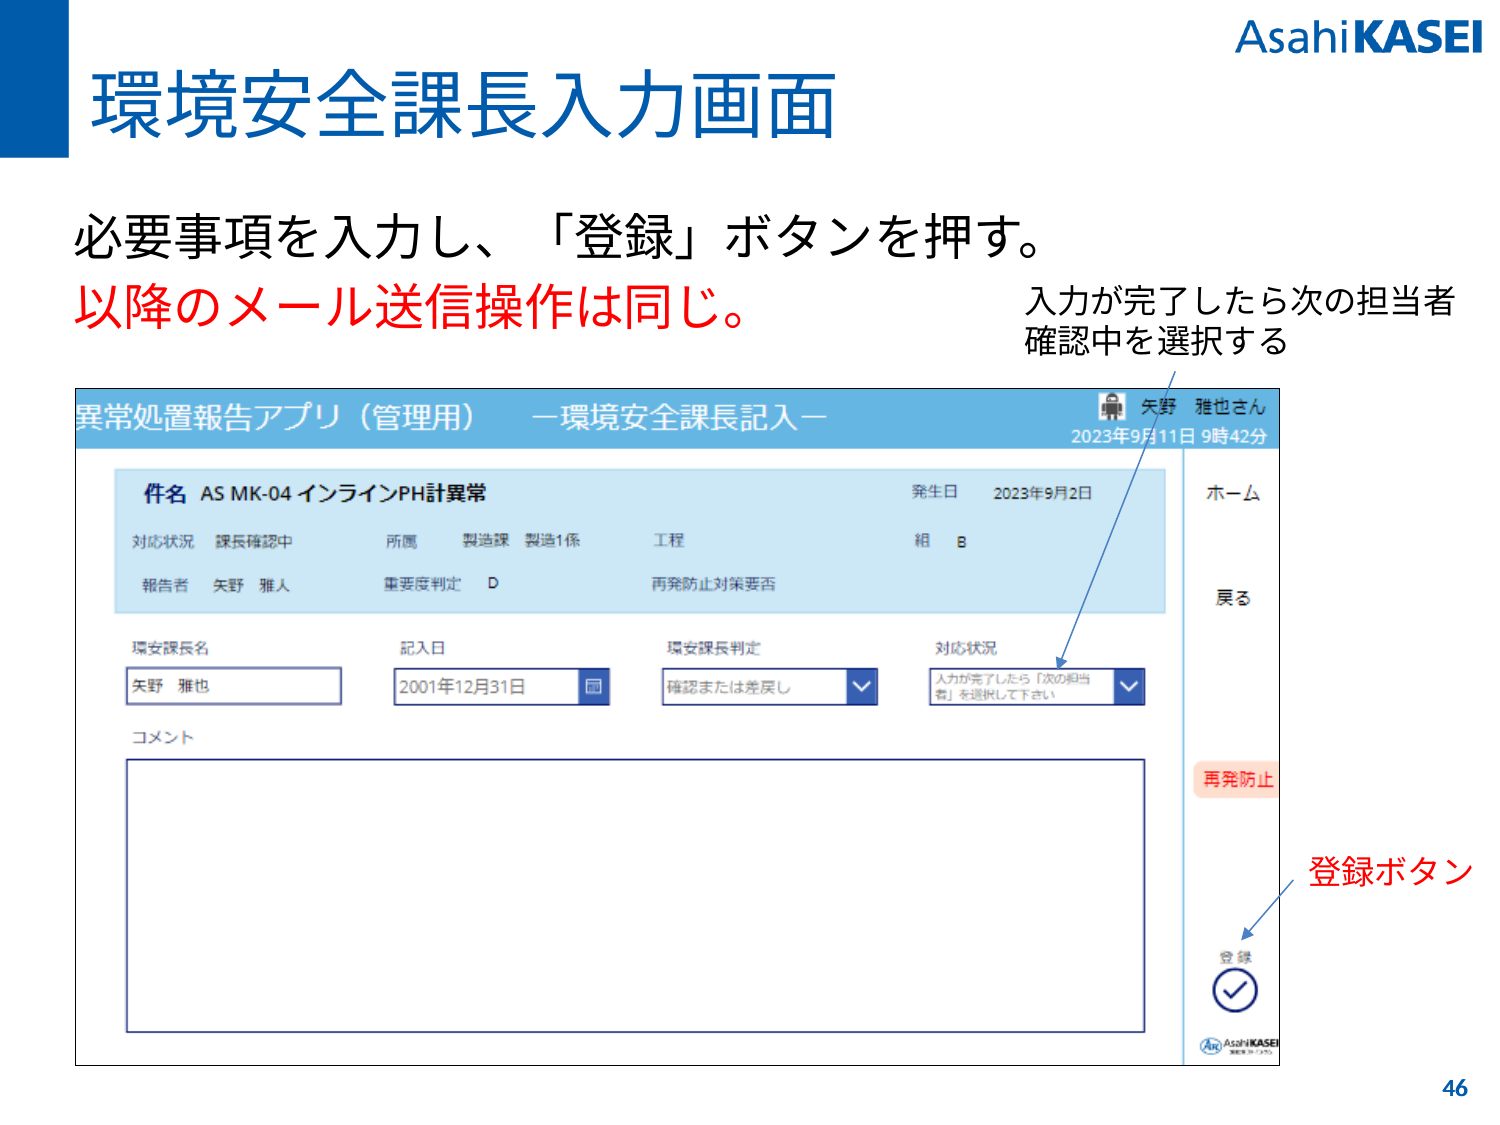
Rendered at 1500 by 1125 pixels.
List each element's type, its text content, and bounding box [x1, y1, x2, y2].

text_box 入力が完了したら次の担当者確認中を選択する [1009, 273, 1473, 372]
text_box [1056, 371, 1176, 671]
list 必要事項を入力し、「登録」ボタンを押す。 以降のメール送信操作は同じ。 [59, 197, 1410, 341]
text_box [1240, 879, 1294, 941]
picture [0, 0, 1500, 1125]
title 環境安全課長入力画面 [75, 38, 1425, 155]
text_box 登録ボタン [1293, 843, 1495, 908]
